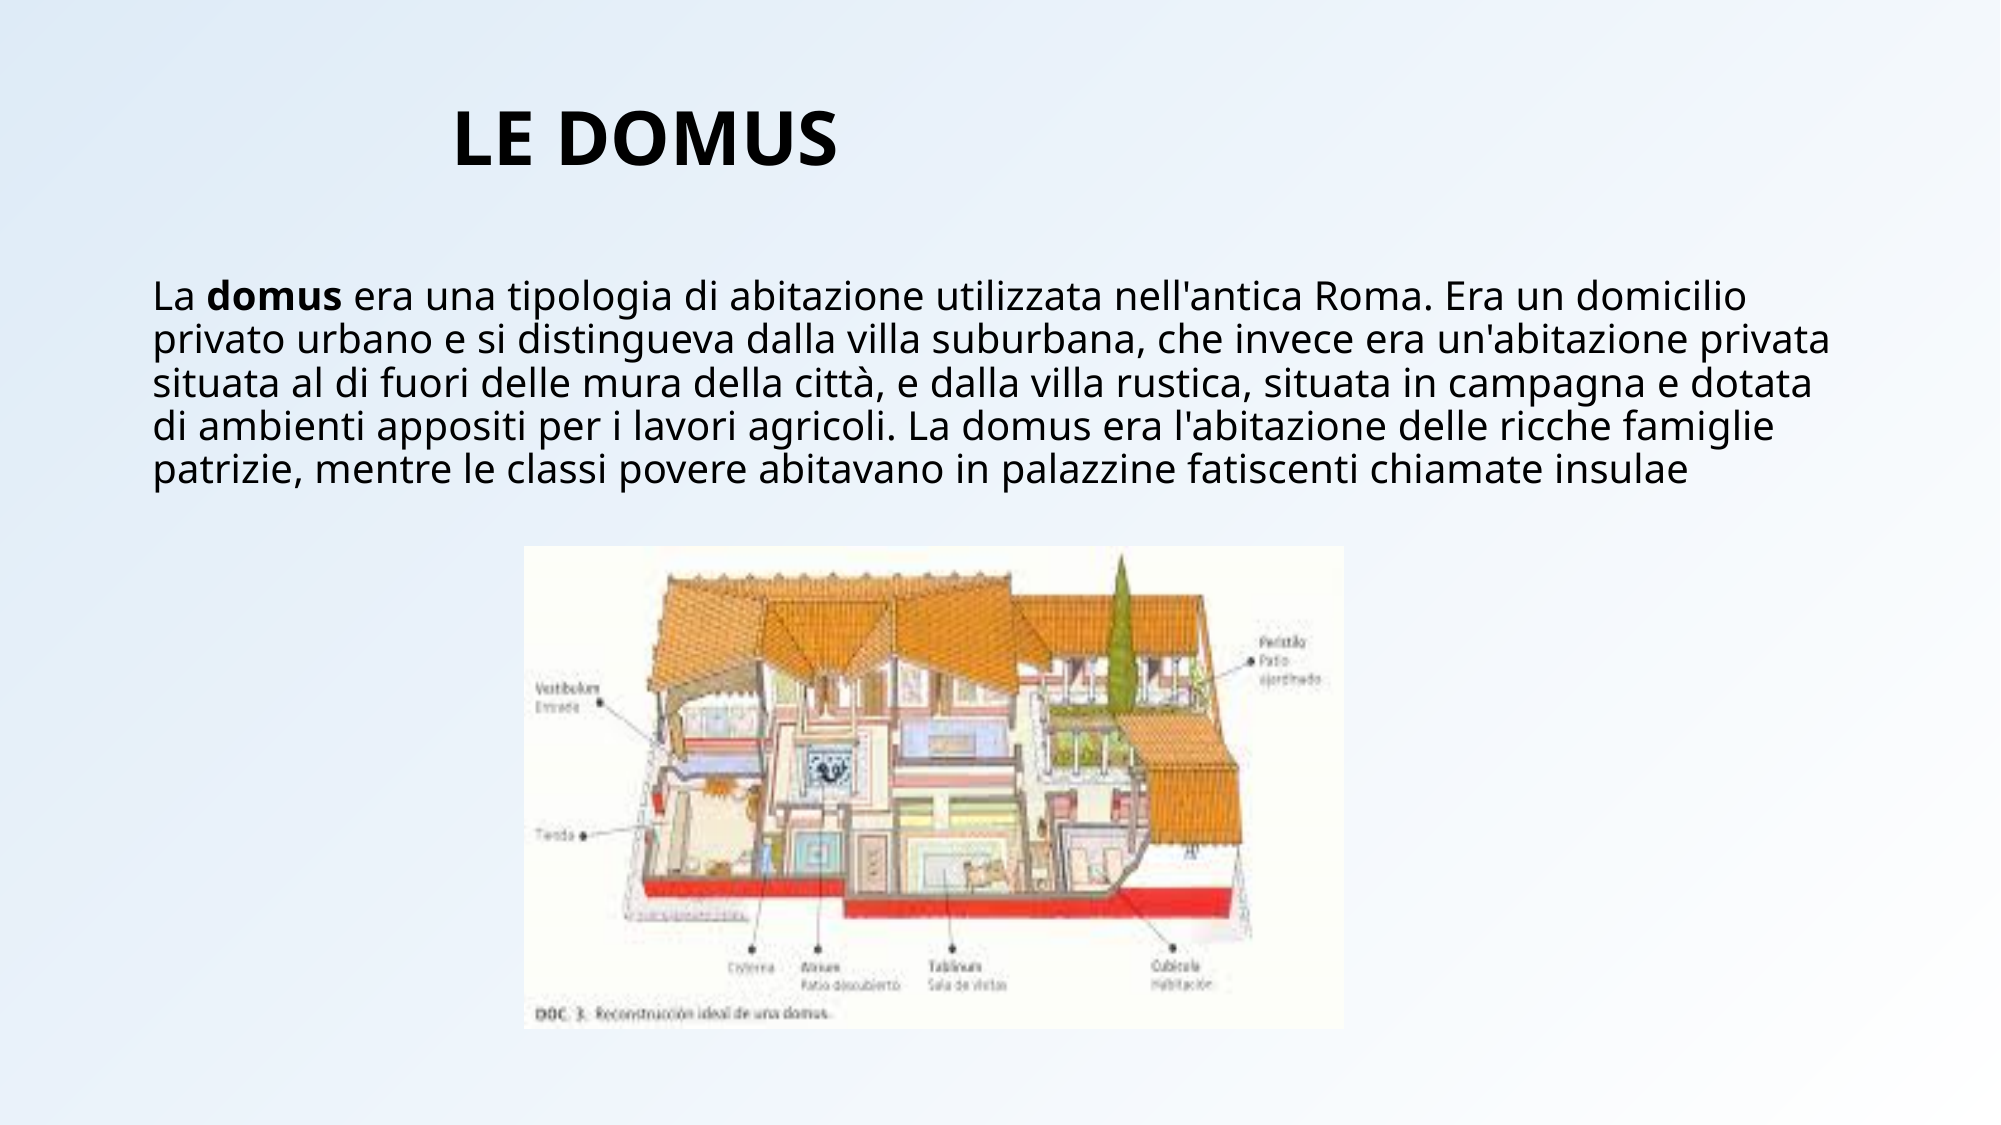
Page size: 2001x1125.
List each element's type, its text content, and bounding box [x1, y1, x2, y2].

list La domus era una tipologia di abitazione utilizzata nell'antica Roma. Era un domicilio privato urbano e si distingueva dalla villa suburbana, che invece era un'abitazione privata situata al di fuori delle mura della città, e dalla villa rustica, situata in campagna e dotata di ambienti appositi per i lavori agricoli. La domus era l'abitazione delle ricche famiglie patrizie, mentre le classi povere abitavano in palazzine fatiscenti chiamate insulae [137, 268, 1863, 664]
picture [523, 546, 1344, 1029]
title LE DOMUS [297, 43, 1481, 239]
